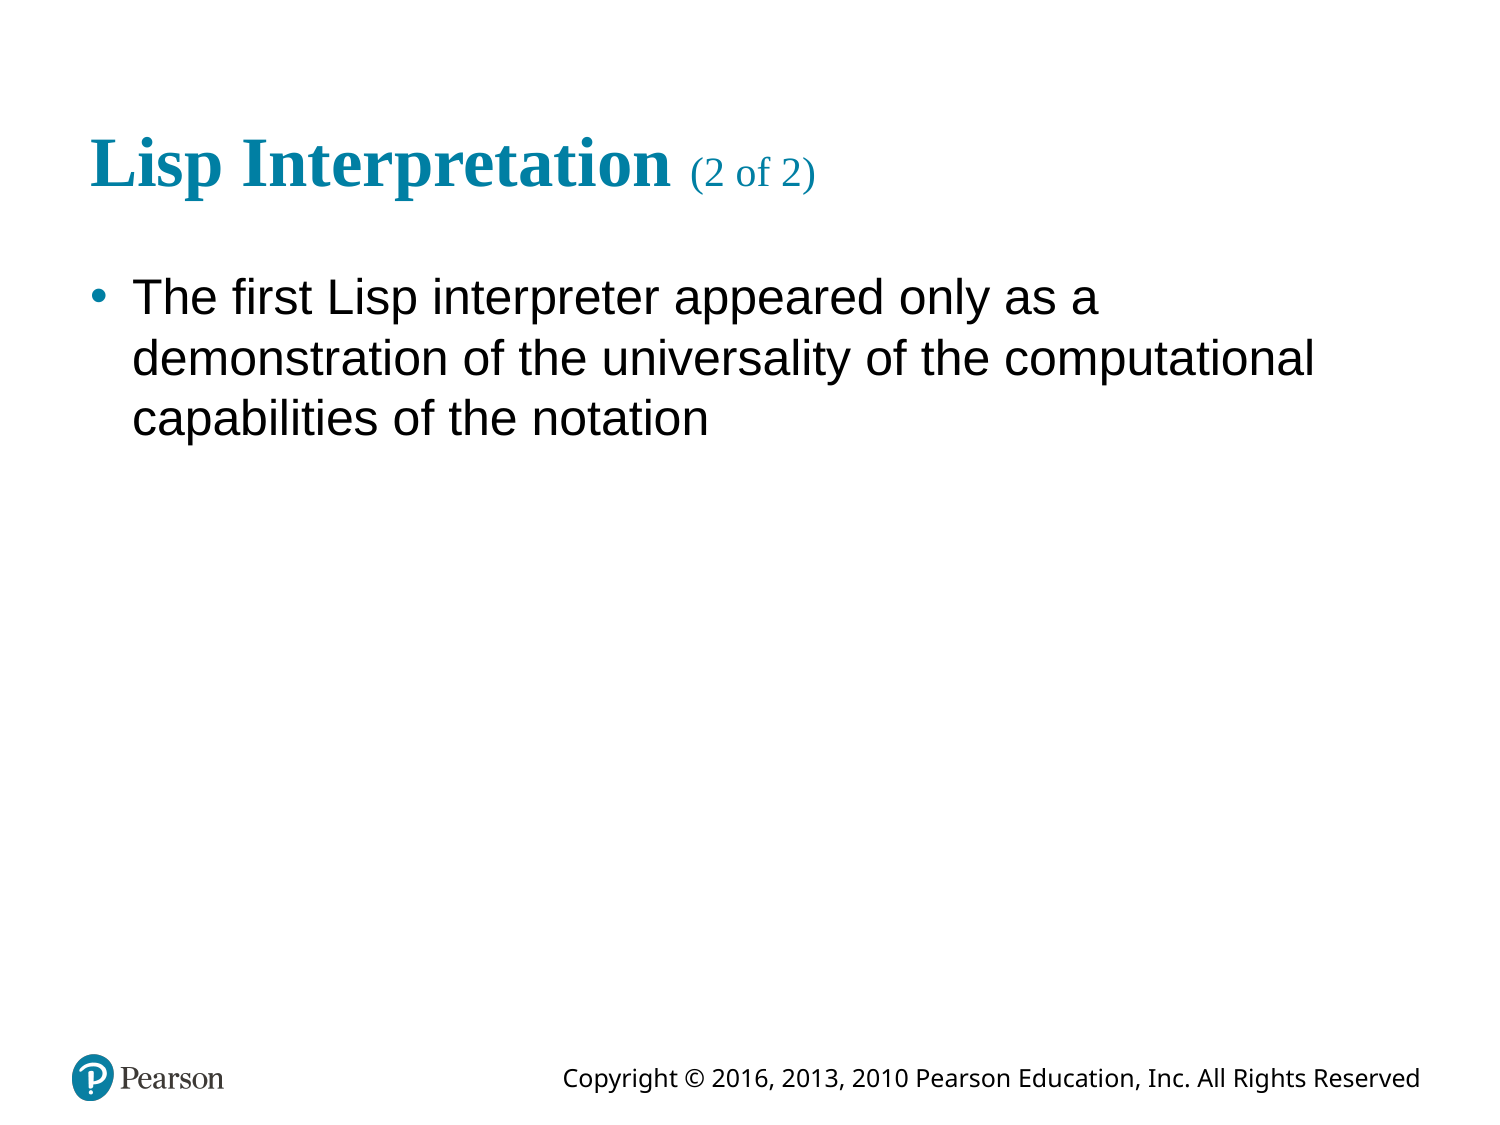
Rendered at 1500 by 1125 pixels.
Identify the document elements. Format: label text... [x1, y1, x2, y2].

picture [72, 1087, 83, 1101]
picture [80, 1063, 106, 1088]
list The first Lisp interpreter appeared only as a demonstration of the universality of the computational capabilities of the notation [75, 249, 1425, 988]
title Lisp Interpretation (2 of 2) [75, 35, 1425, 216]
picture [98, 1054, 224, 1101]
picture [72, 1054, 88, 1070]
